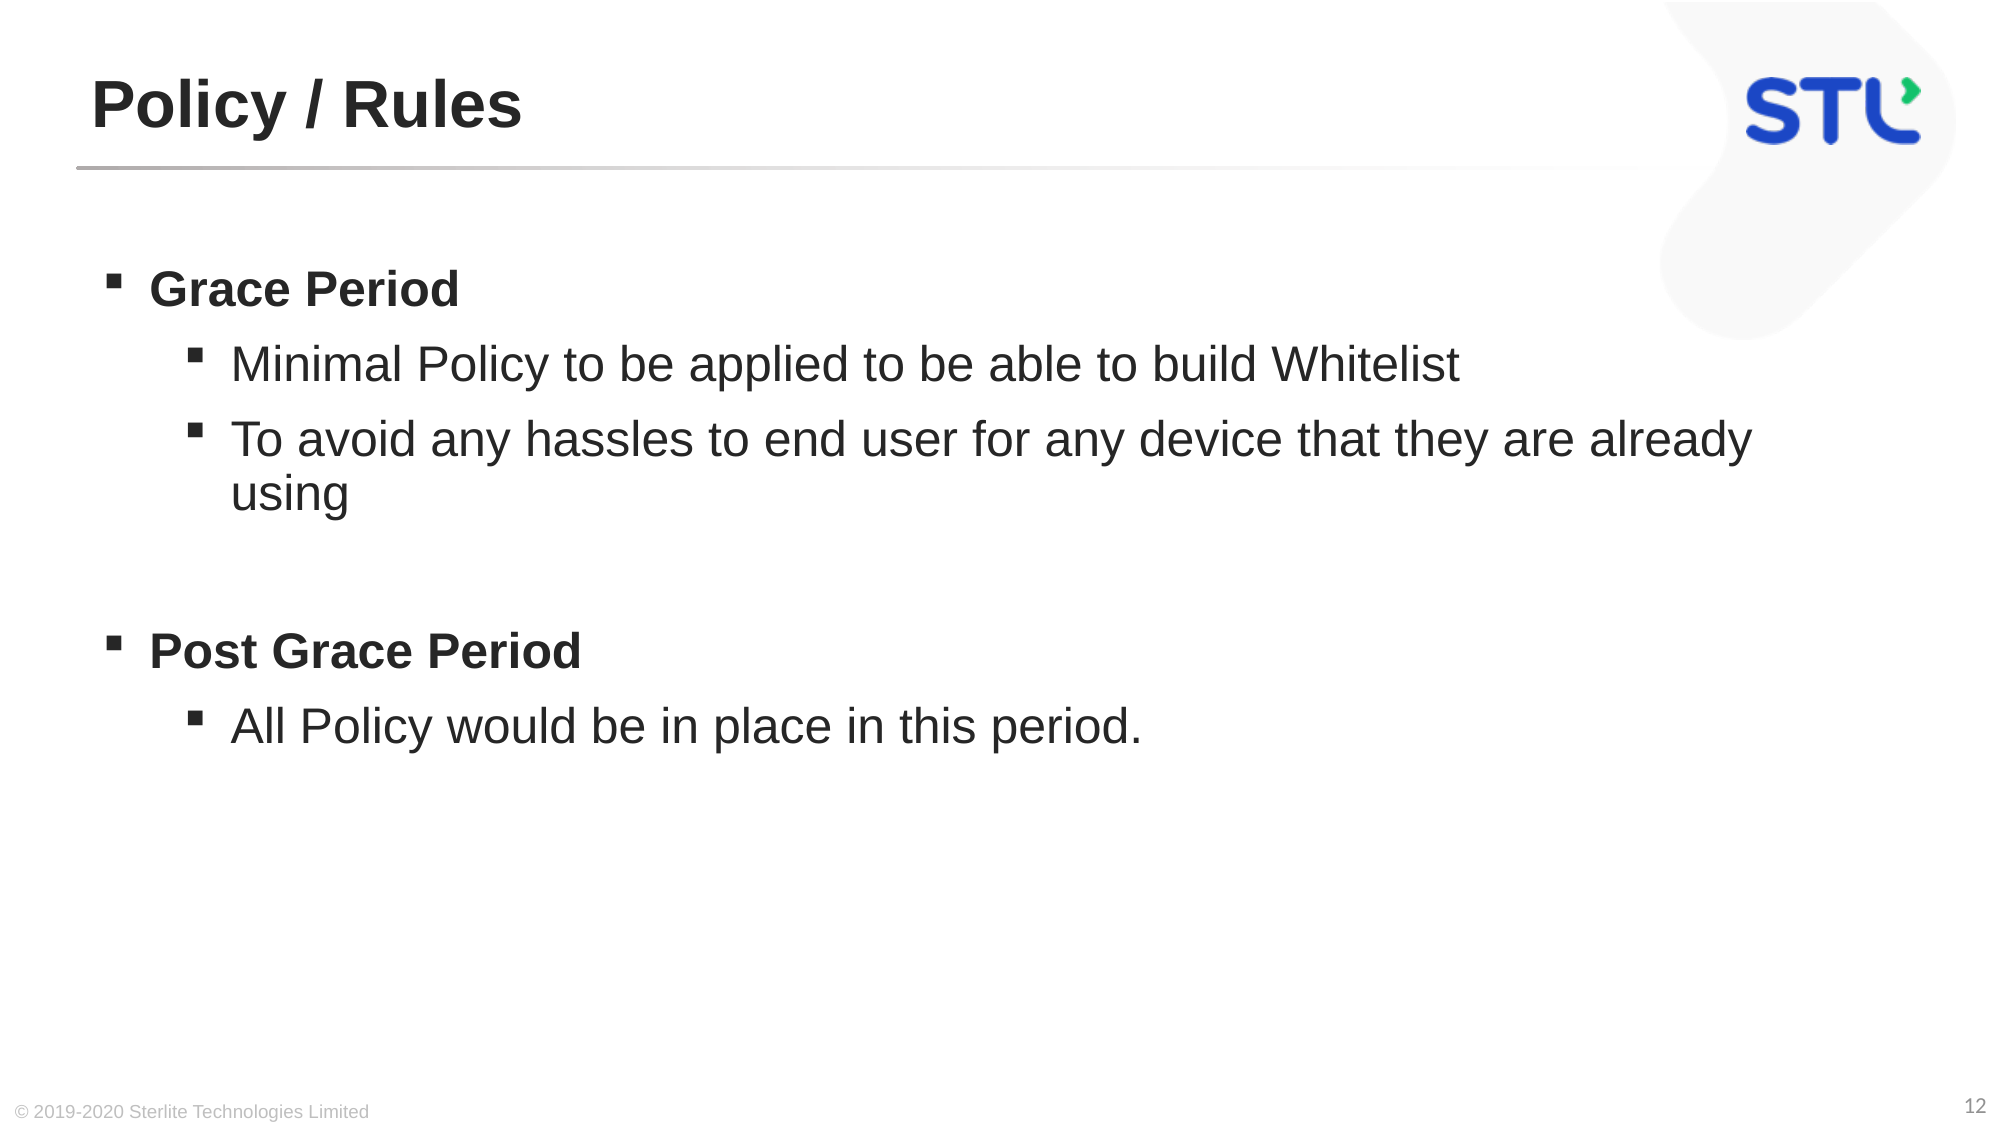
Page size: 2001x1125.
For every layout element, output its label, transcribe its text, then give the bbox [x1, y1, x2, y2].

list Grace Period Minimal Policy to be applied to be able to build Whitelist To avoid any hassles to end user for any device that they are already using Post Grace Period All Policy would be in place in this period. [87, 174, 1814, 1000]
picture [1746, 77, 1921, 145]
slide_number 12 [1955, 1083, 1997, 1122]
footer © 2019-2020 Sterlite Technologies Limited [0, 1083, 455, 1125]
title Policy / Rules [76, 35, 1564, 167]
